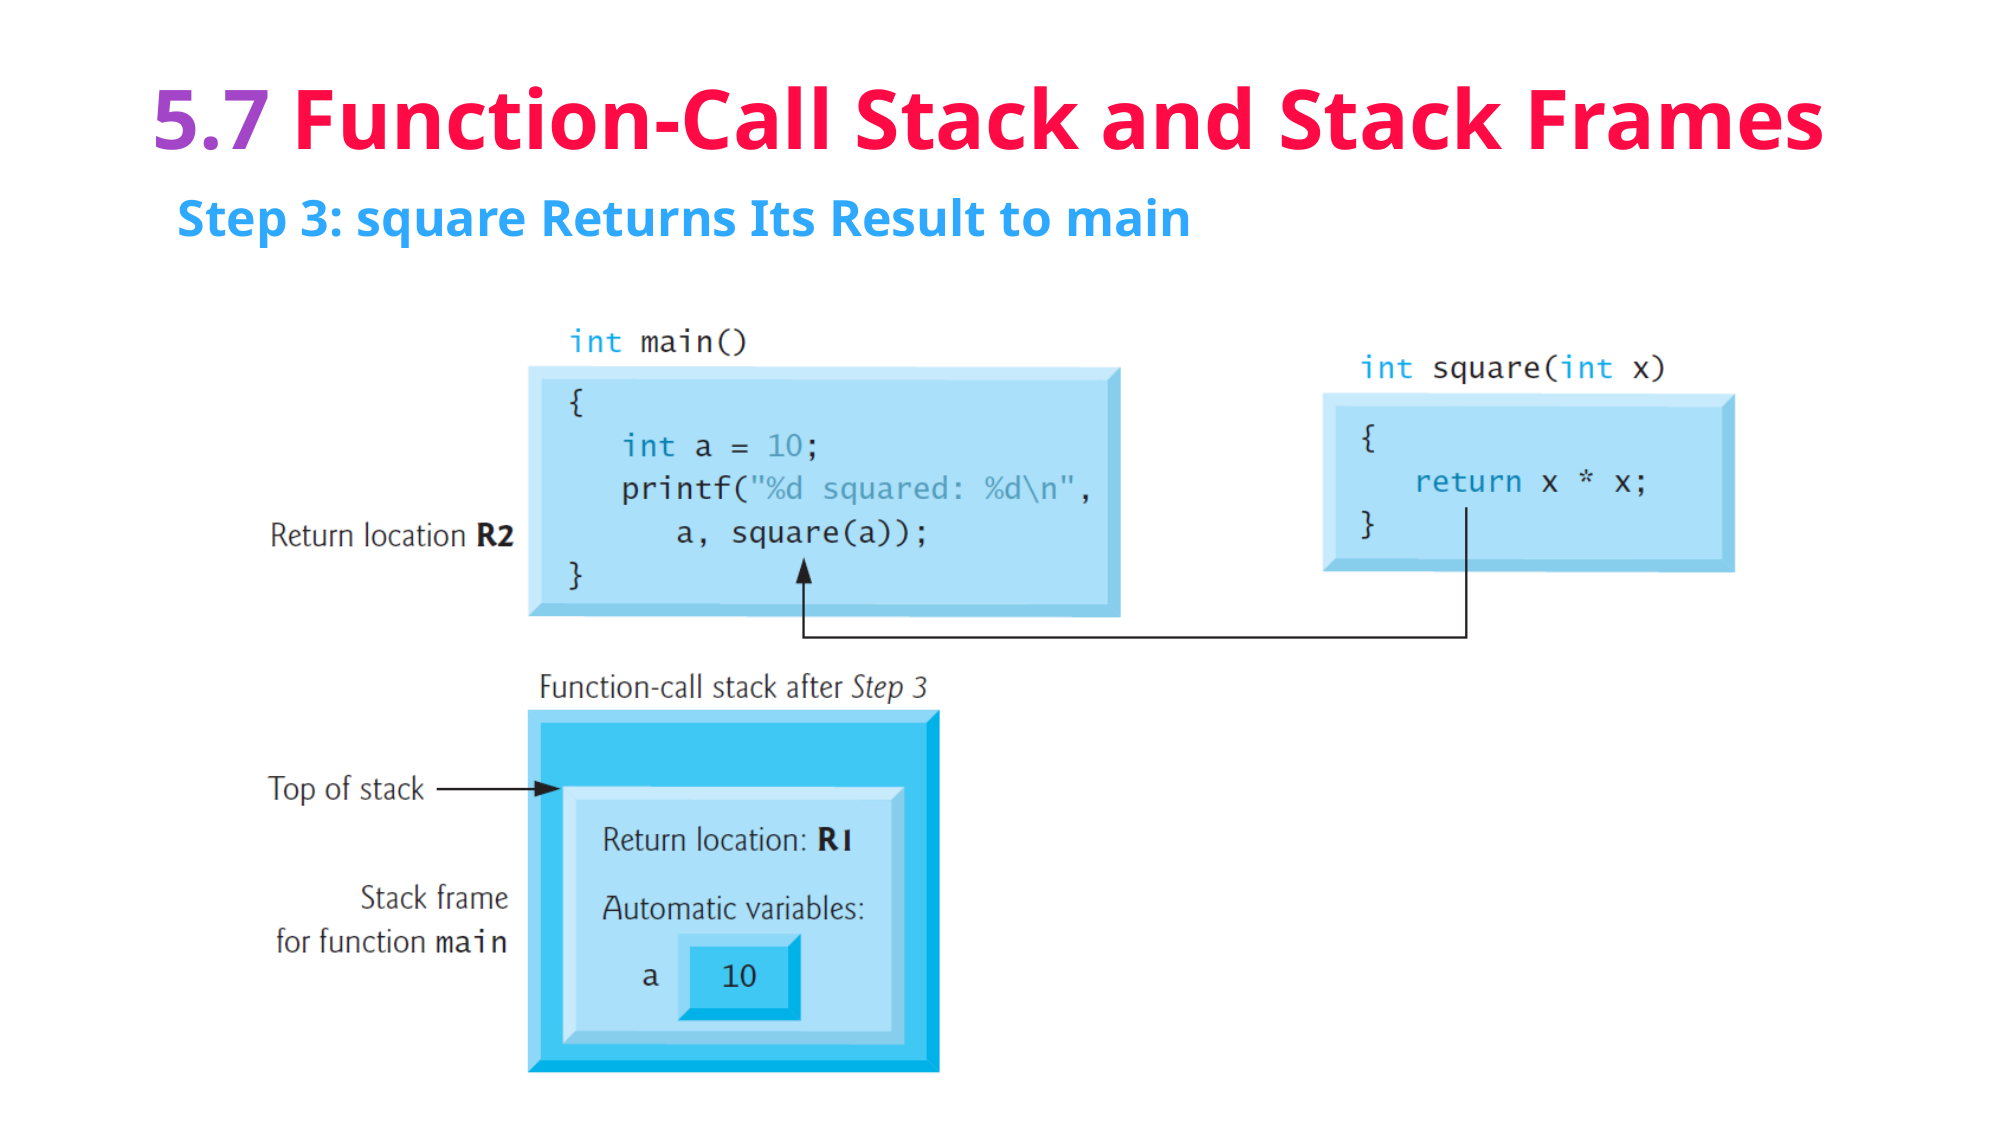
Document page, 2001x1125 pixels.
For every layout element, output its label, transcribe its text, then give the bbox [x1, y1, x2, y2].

picture [254, 306, 1749, 1082]
text_box Step 3: square Returns Its Result to main [162, 179, 1888, 1017]
title 5.7 Function-Call Stack and Stack Frames [137, 59, 1863, 187]
